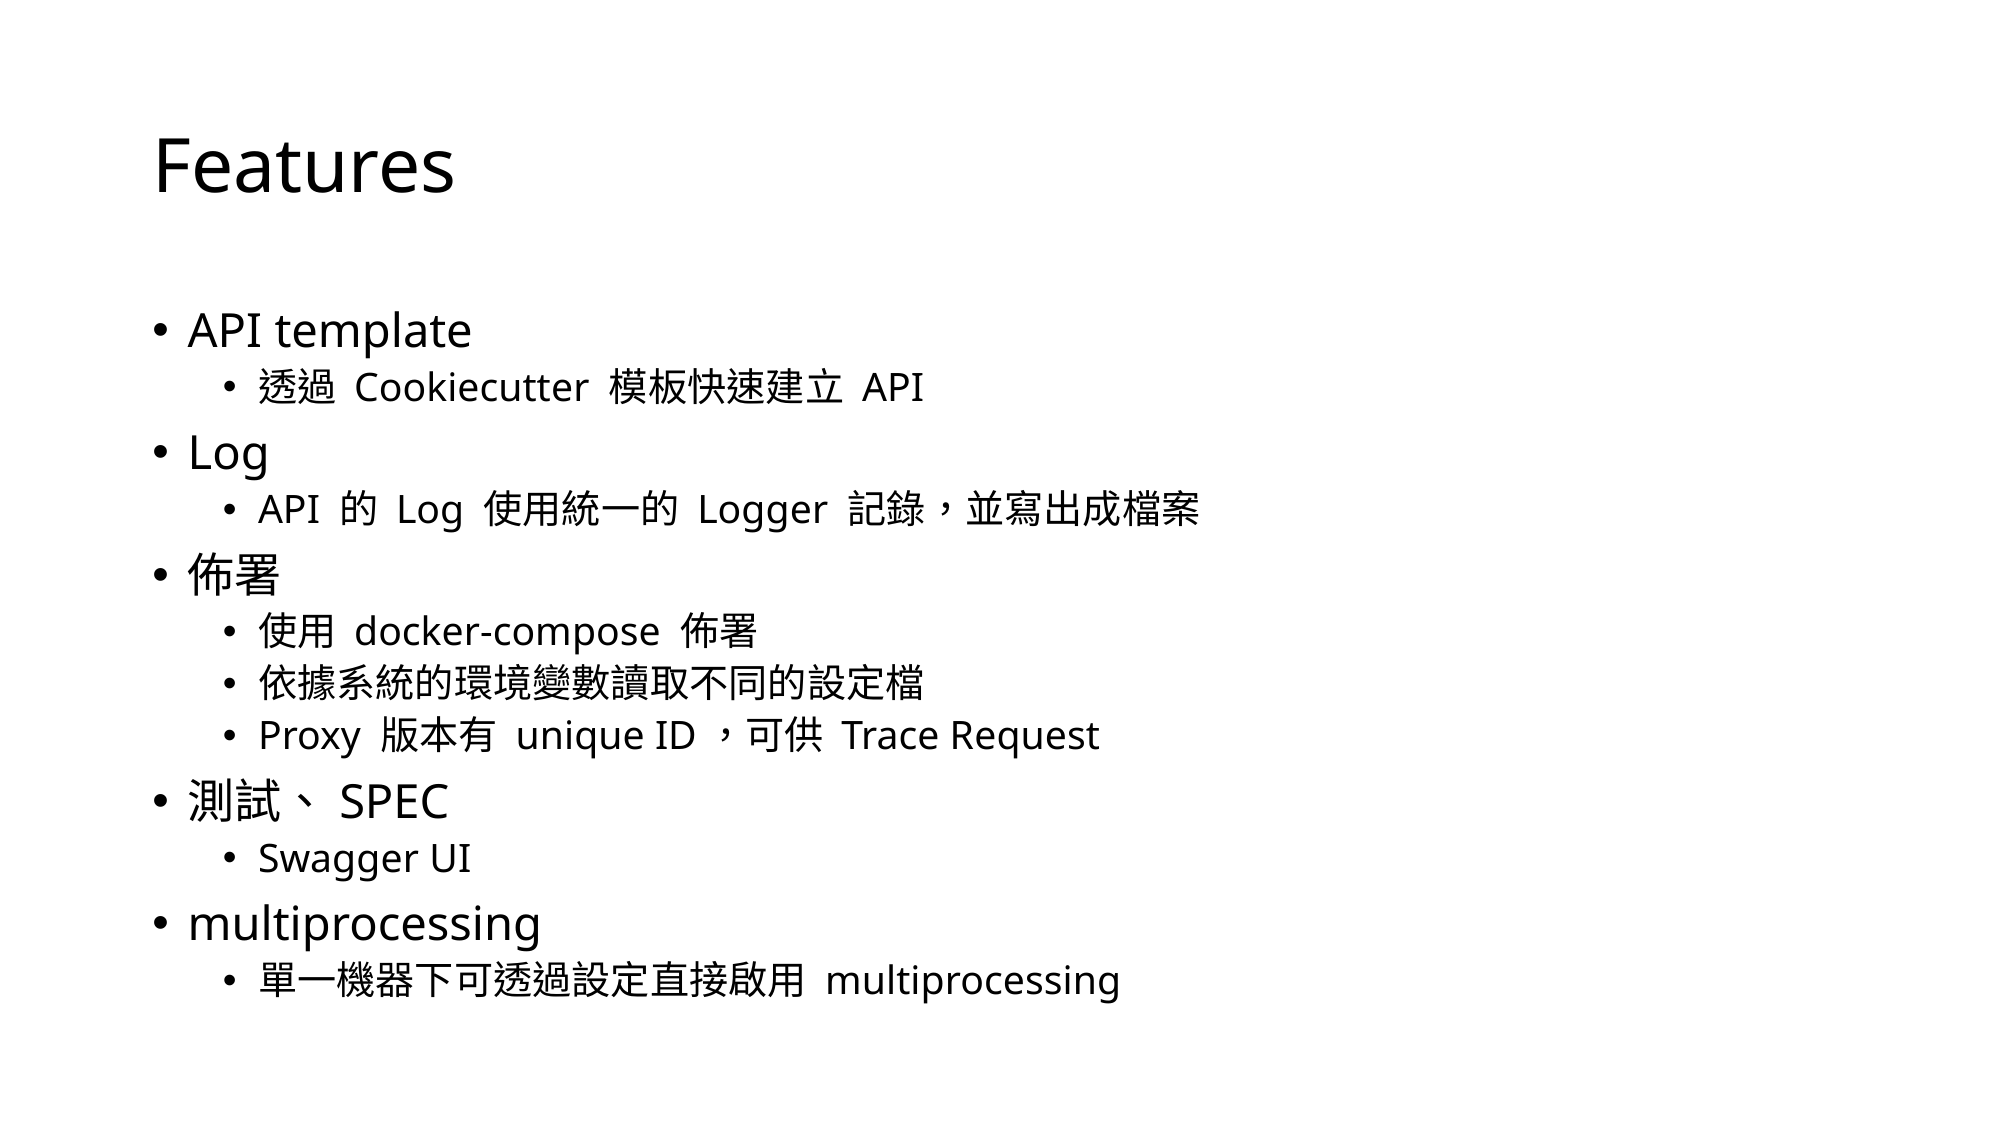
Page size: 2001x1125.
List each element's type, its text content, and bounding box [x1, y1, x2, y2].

title Features [137, 59, 1863, 278]
list API template 透過 Cookiecutter 模板快速建立 API Log API 的 Log 使用統一的 Logger 記錄，並寫出成檔案 佈署 使用 docker-compose 佈署 依據系統的環境變數讀取不同的設定檔 Proxy 版本有 unique ID，可供 Trace Request 測試、SPEC Swagger UI multiprocessing 單一機器下可透過設定直接啟用 multiprocessing [137, 299, 1863, 1014]
